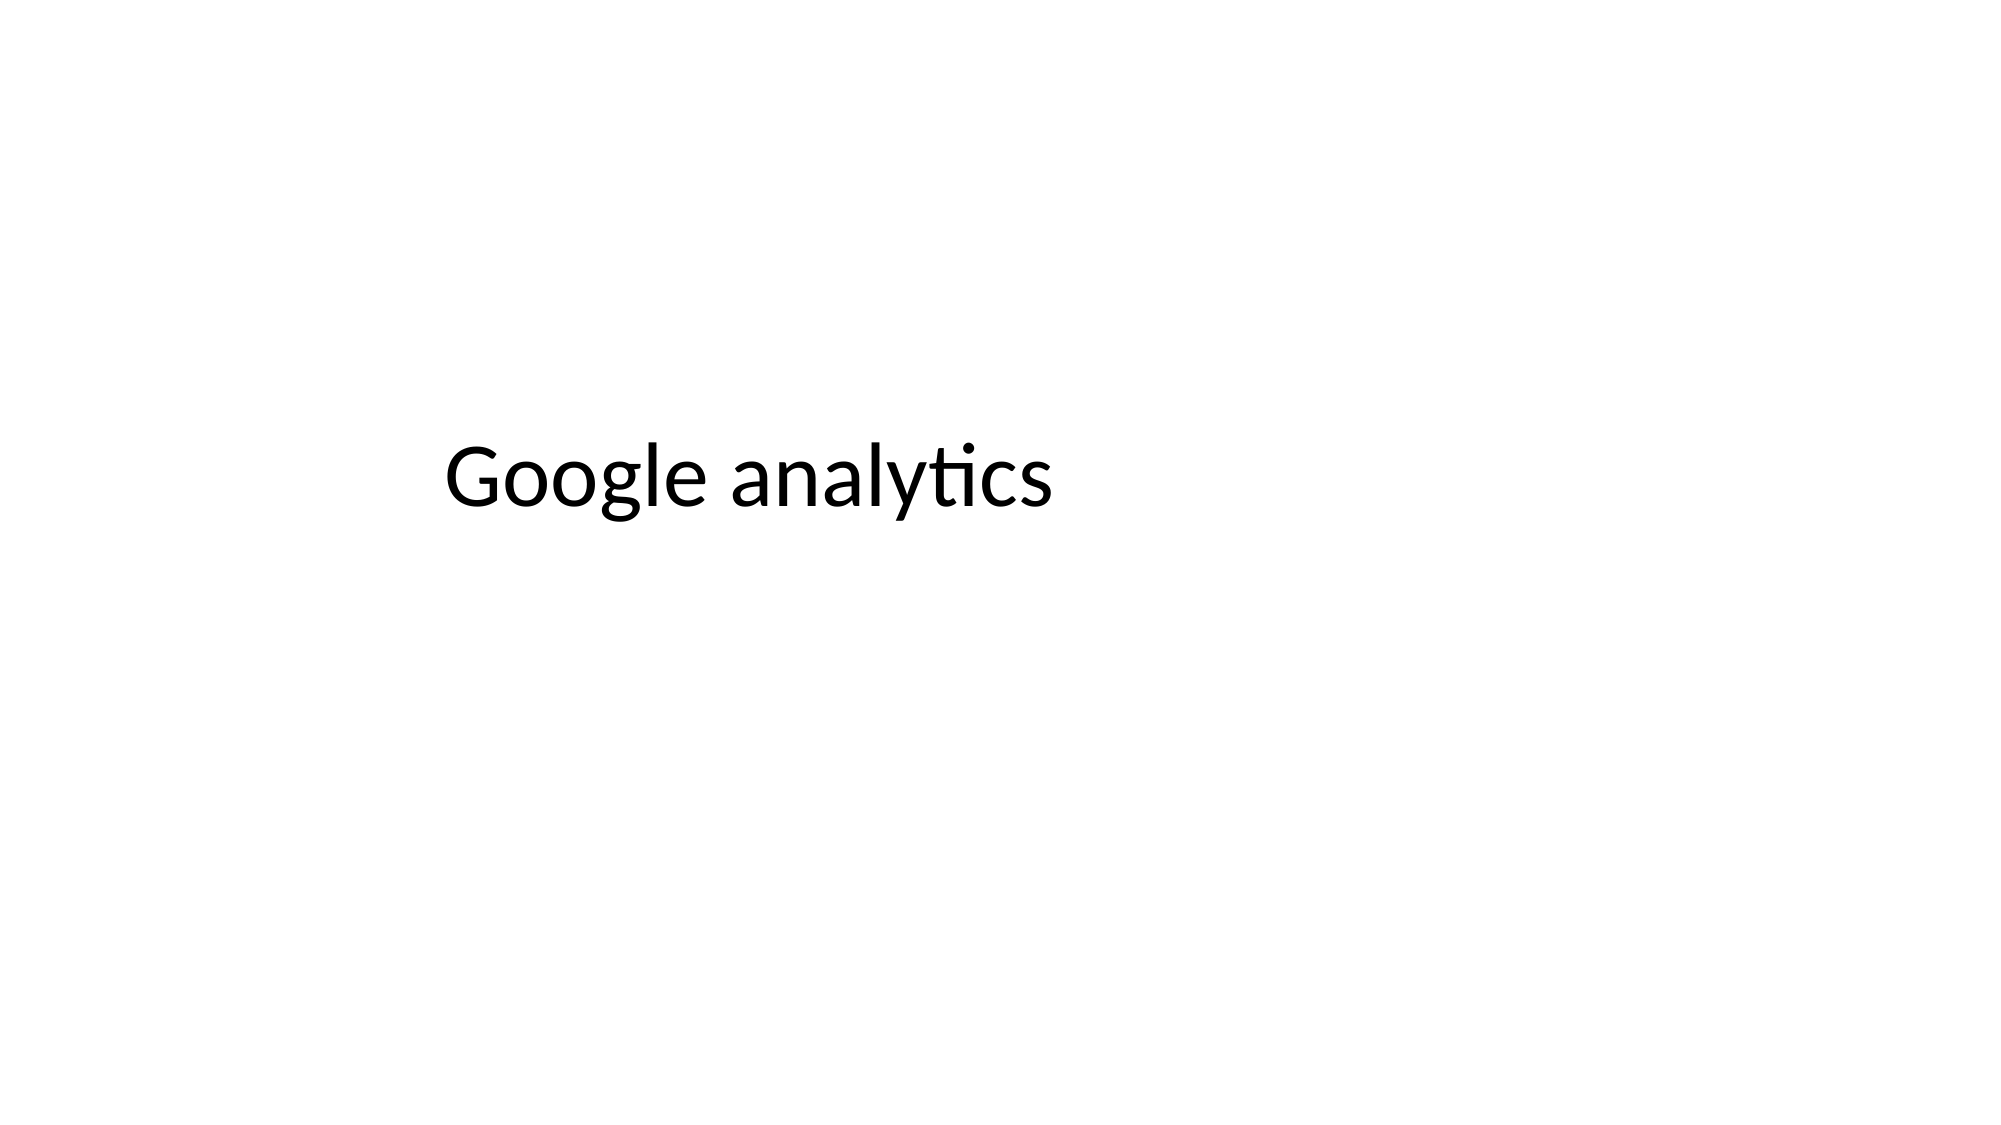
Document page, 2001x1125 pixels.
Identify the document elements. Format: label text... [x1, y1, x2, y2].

title Google analytics [112, 349, 1388, 591]
